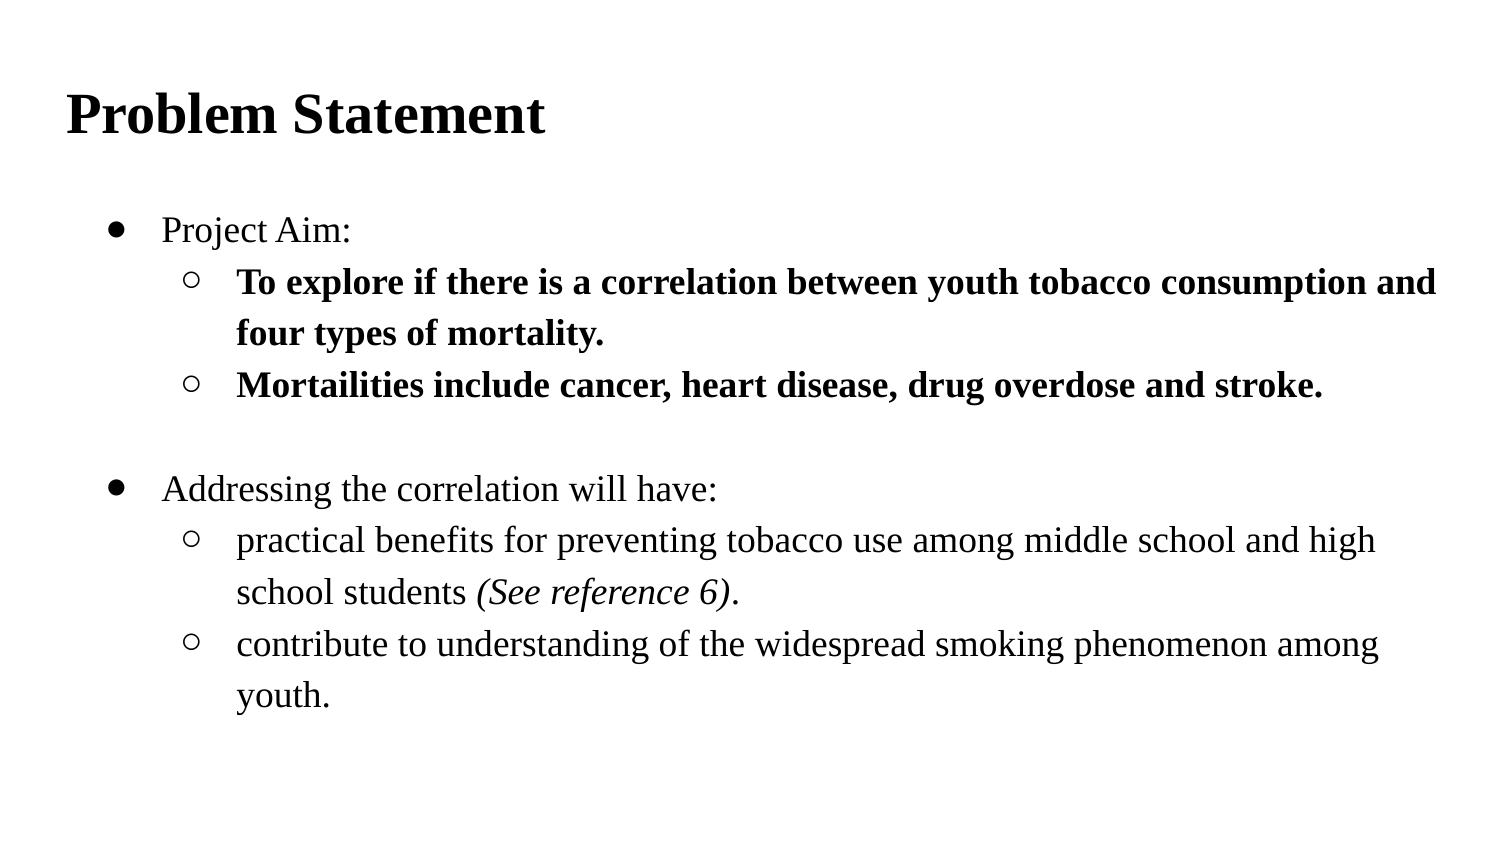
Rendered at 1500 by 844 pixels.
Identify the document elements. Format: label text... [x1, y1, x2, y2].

list Project Aim: To explore if there is a correlation between youth tobacco consumption and four types of mortality. Mortailities include cancer, heart disease, drug overdose and stroke. Addressing the correlation will have: practical benefits for preventing tobacco use among middle school and high school students (See reference 6). contribute to understanding of the widespread smoking phenomenon among youth. [71, 183, 1469, 817]
title Problem Statement [51, 60, 1449, 155]
